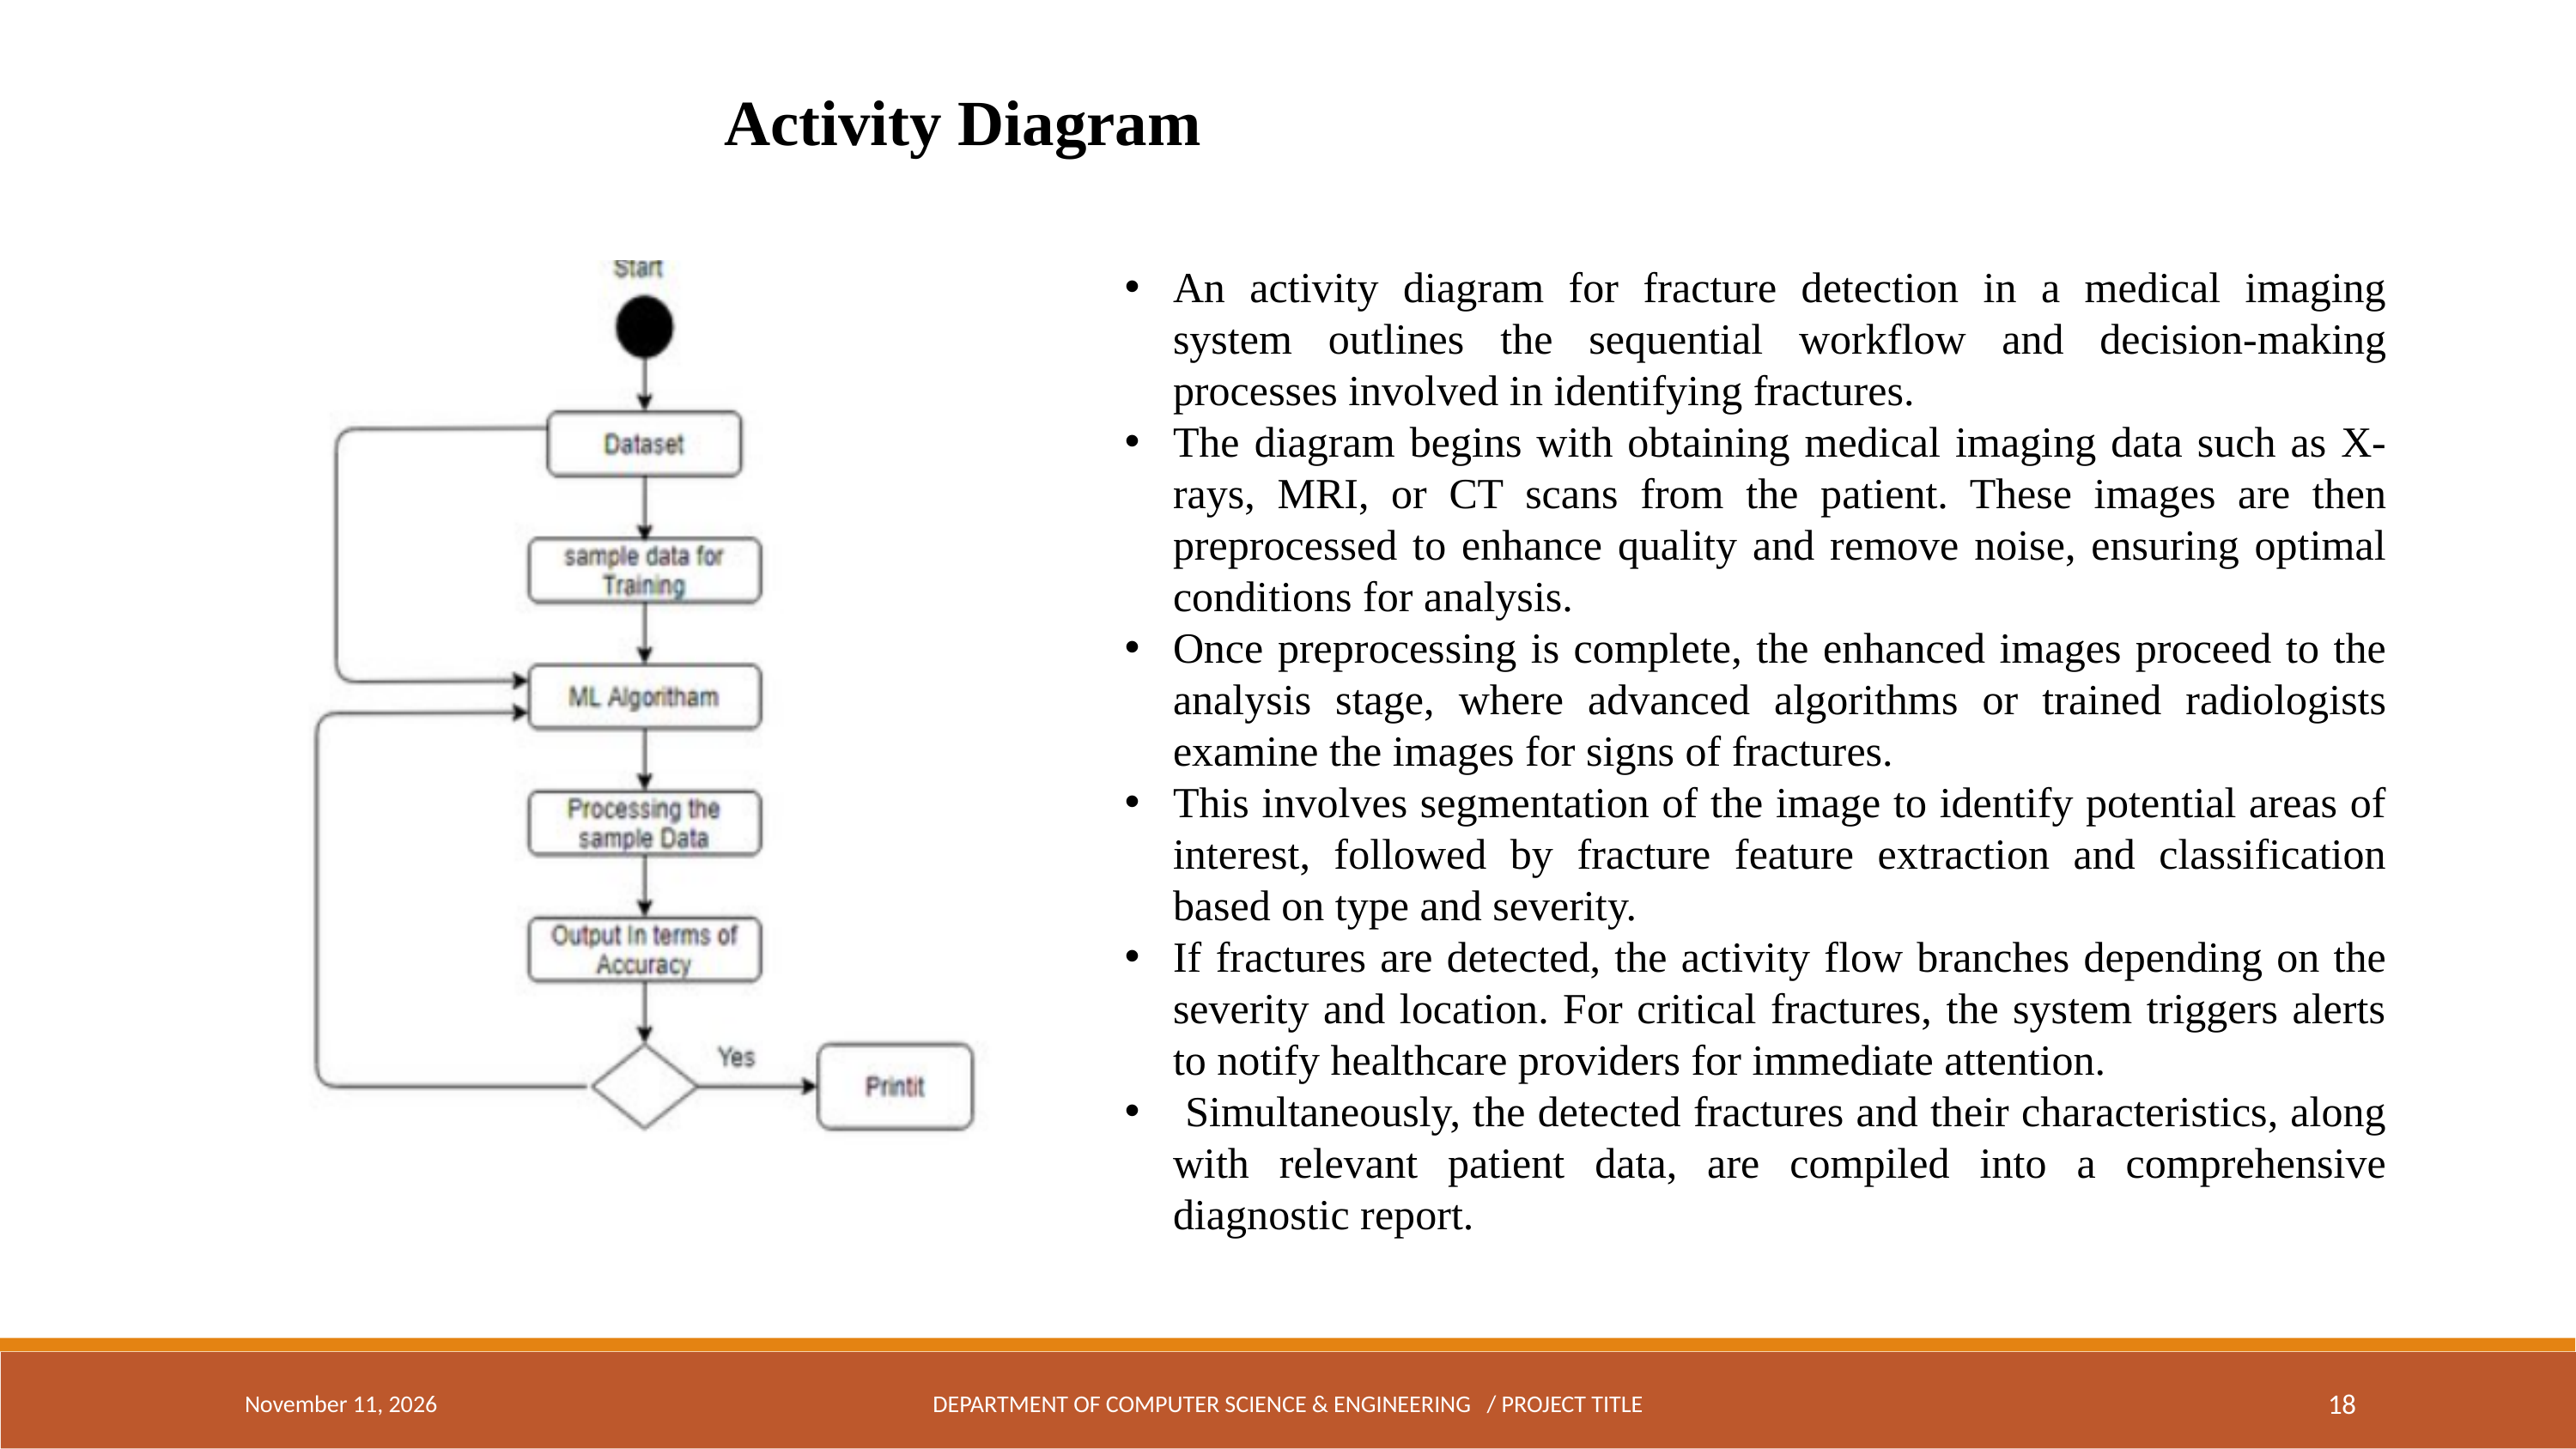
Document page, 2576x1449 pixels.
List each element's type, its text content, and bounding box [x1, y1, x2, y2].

text_box Activity Diagram [711, 75, 2000, 165]
footer DEPARTMENT OF COMPUTER SCIENCE & ENGINEERING / PROJECT TITLE [779, 1364, 1798, 1442]
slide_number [232, 1364, 755, 1442]
slide_number 18 [2092, 1364, 2369, 1442]
text_box An activity diagram for fracture detection in a medical imaging system outlines the sequential workflow and decision-making processes involved in identifying fractures. The diagram begins with obtaining medical imaging data such as X-rays, MRI, or CT scans from the patient. These images are then preprocessed to enhance quality and remove noise, ensuring optimal conditions for analysis. Once preprocessing is complete, the enhanced images proceed to the analysis stage, where advanced algorithms or trained radiologists examine the images for signs of fractures. This involves segmentation of the image to identify potential areas of interest, followed by fracture feature extraction and classification based on type and severity. If fractures are detected, the activity flow branches depending on the severity and location. For critical fractures, the system triggers alerts to notify healthcare providers for immediate attention. Simultaneously, the detected fractures and their characteristics, along with relevant patient data, are compiled into a comprehensive diagnostic report. [1111, 253, 2400, 1245]
picture [231, 259, 1040, 1146]
